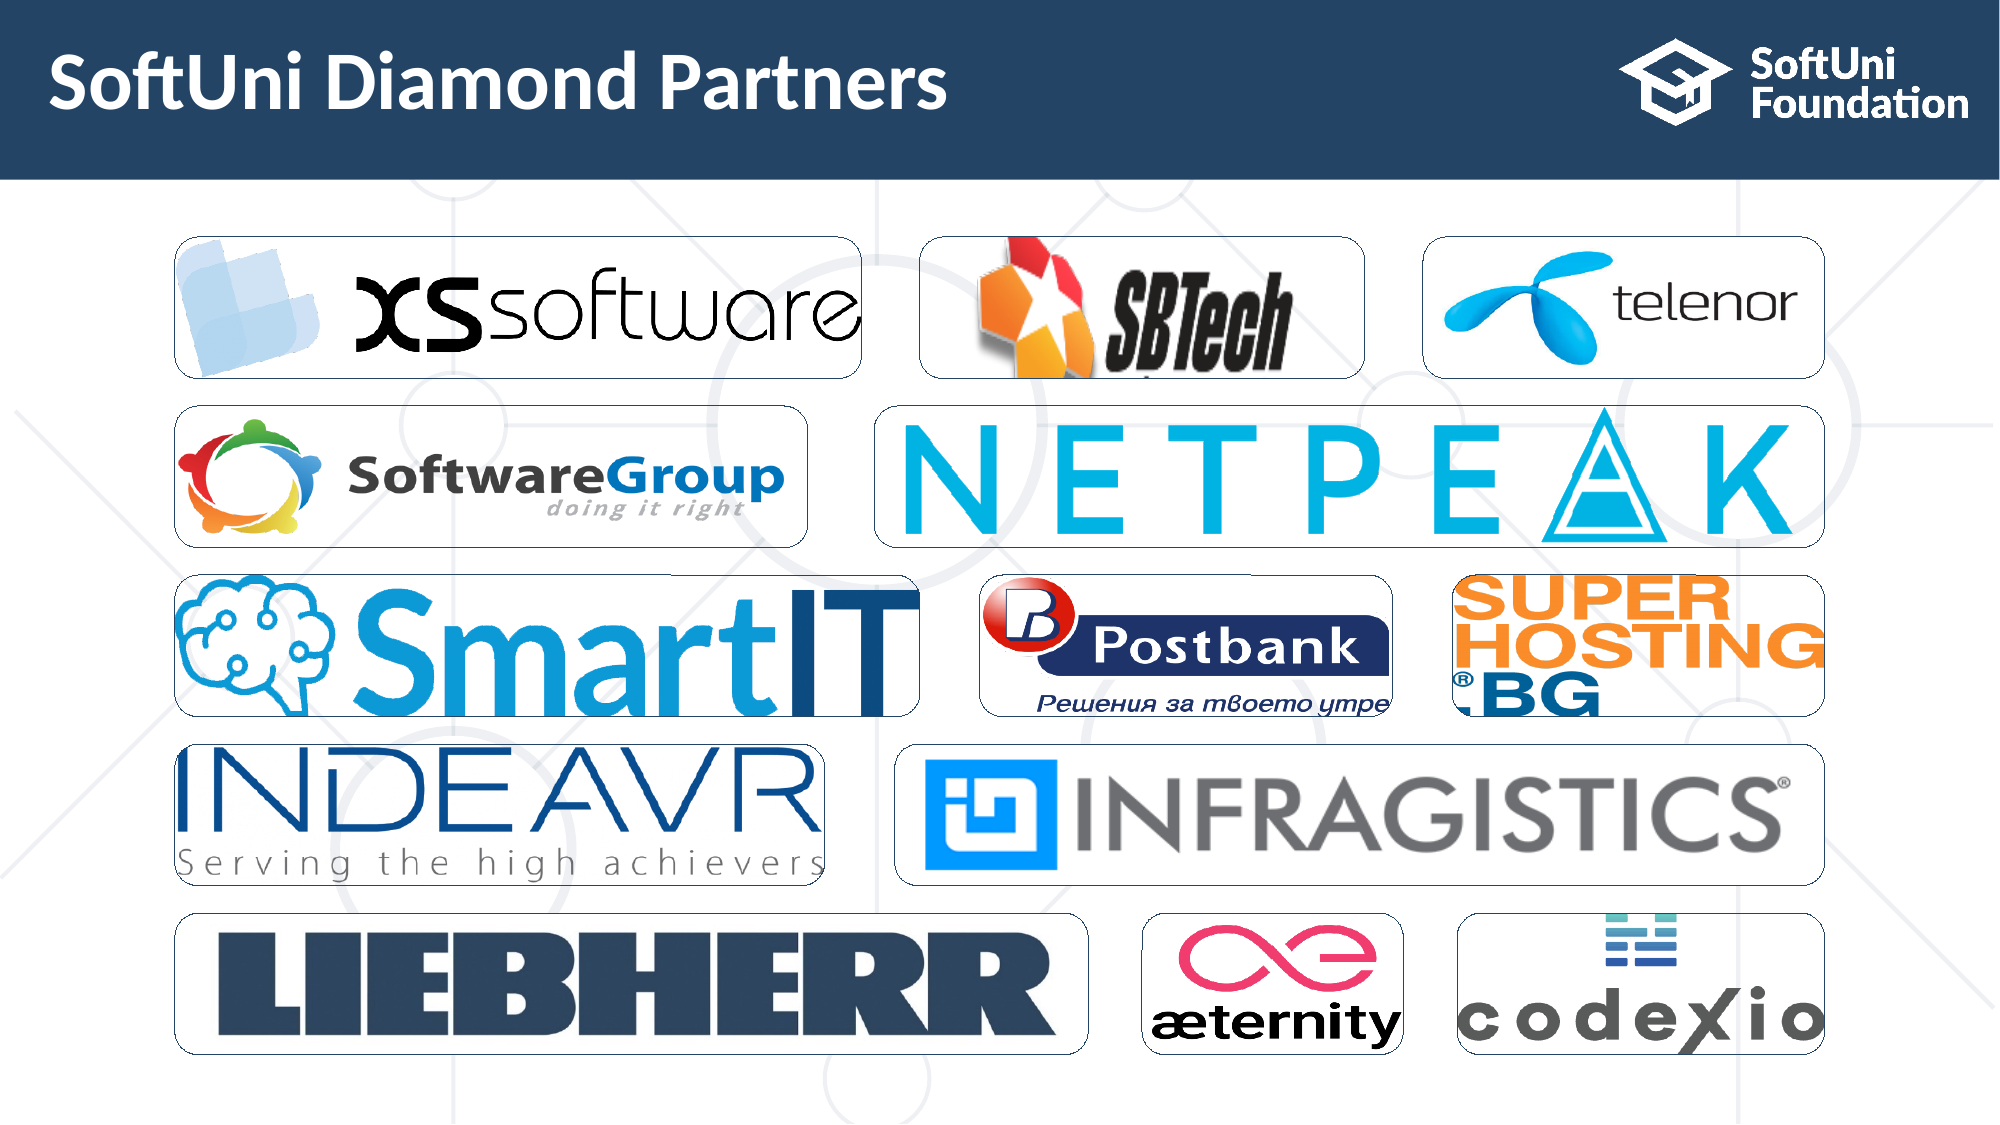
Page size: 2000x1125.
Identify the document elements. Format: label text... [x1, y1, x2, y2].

picture [174, 631, 286, 717]
picture [1618, 38, 1968, 126]
picture [222, 615, 231, 625]
picture [174, 743, 825, 886]
picture [1451, 574, 1825, 717]
picture [233, 661, 242, 670]
picture [262, 574, 921, 717]
picture [1141, 912, 1404, 1055]
title SoftUni Diamond Partners [31, 16, 1591, 162]
picture [516, 642, 544, 717]
picture [894, 743, 1825, 886]
picture [610, 706, 633, 717]
picture [594, 678, 625, 702]
picture [263, 615, 272, 625]
picture [183, 585, 328, 710]
picture [174, 912, 1089, 1055]
picture [174, 574, 249, 616]
picture [174, 405, 808, 548]
picture [174, 236, 862, 379]
picture [919, 236, 1365, 379]
picture [294, 647, 304, 656]
picture [873, 405, 1825, 548]
picture [466, 642, 494, 717]
picture [1456, 912, 1825, 1055]
picture [979, 574, 1393, 717]
picture [1422, 236, 1825, 379]
